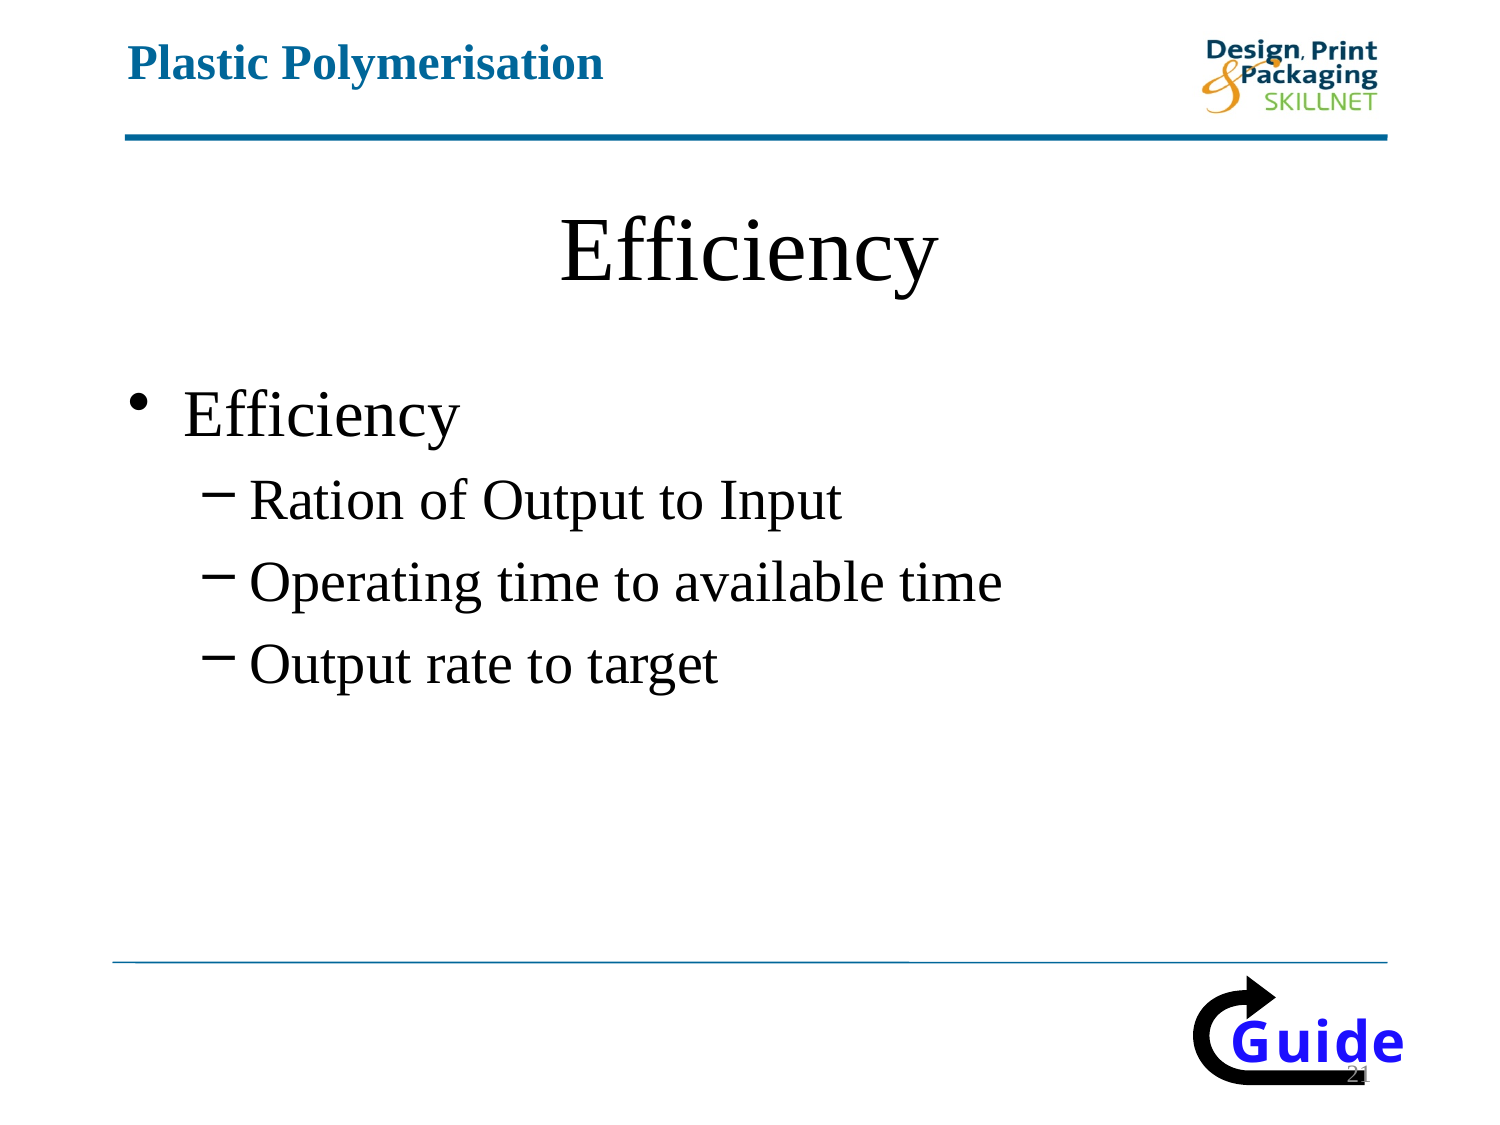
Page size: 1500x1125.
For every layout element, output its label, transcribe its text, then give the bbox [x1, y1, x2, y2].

list Efficiency Ration of Output to Input Operating time to available time Output rate to target [112, 362, 1388, 963]
picture [1192, 31, 1387, 121]
slide_number 21 [1210, 1042, 1387, 1103]
title Efficiency [112, 149, 1388, 338]
